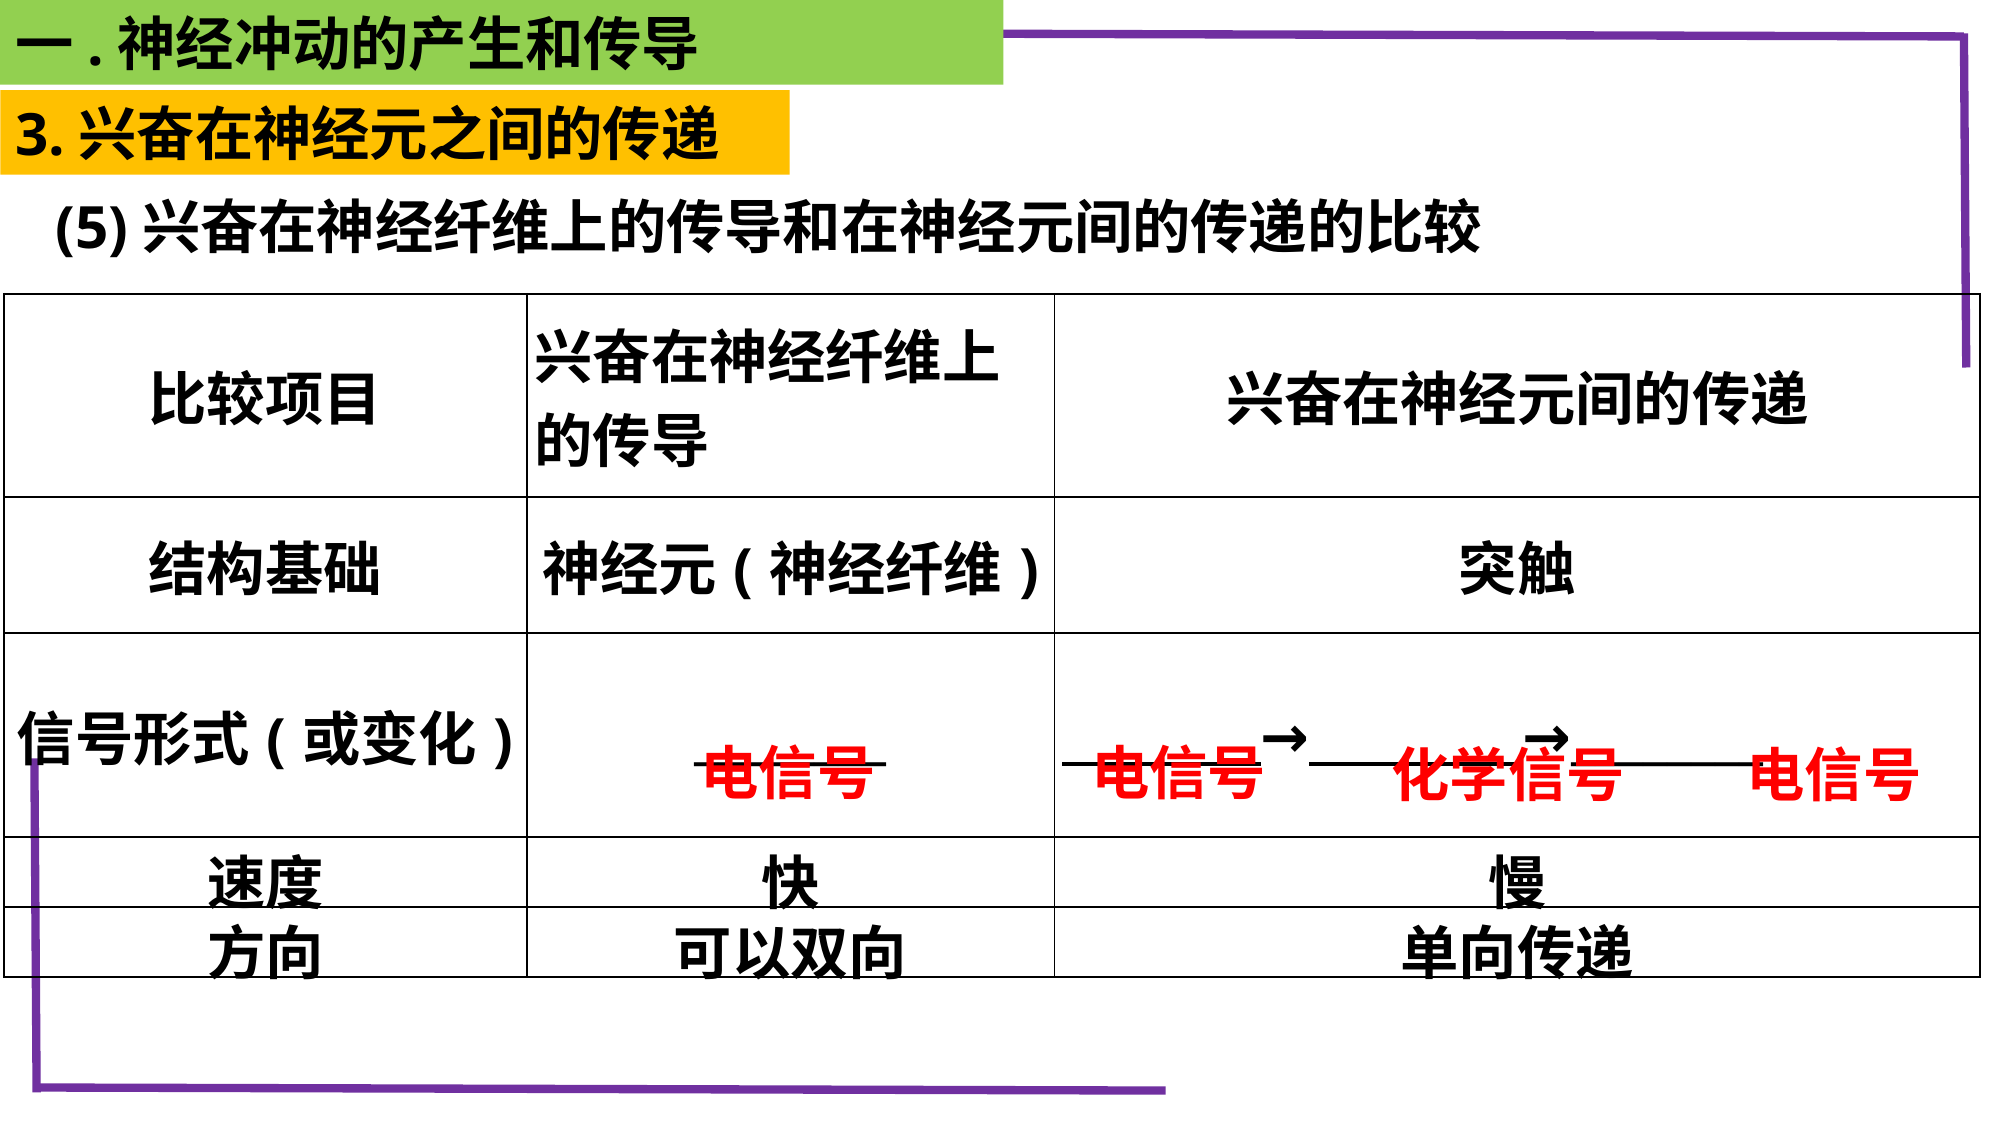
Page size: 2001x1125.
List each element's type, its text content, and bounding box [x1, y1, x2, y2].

table_cell 方向 [5, 908, 526, 976]
table_cell 快 [528, 838, 1054, 906]
text_box 一.神经冲动的产生和传导 [0, 0, 1004, 85]
table_cell ________ [528, 634, 1054, 836]
table_cell 单向传递 [1055, 908, 1979, 976]
table_header 比较项目 [5, 295, 526, 496]
table_cell 信号形式(或变化) [5, 634, 526, 836]
table_cell 结构基础 [5, 498, 526, 632]
table_header 兴奋在神经元间的传递 [1055, 295, 1979, 496]
table_cell 神经元(神经纤维) [528, 498, 1054, 632]
table_header 兴奋在神经纤维上的传导 [528, 295, 1054, 496]
text_box 3.兴奋在神经元之间的传递 [0, 90, 790, 175]
text_box (5)兴奋在神经纤维上的传导和在神经元间的传递的比较 [35, 179, 1530, 270]
table_cell → →________ [1055, 634, 1979, 836]
text_box 电信号 [1076, 729, 1282, 814]
text_box 电信号 [1732, 730, 1937, 816]
text_box 化学信号 [1377, 730, 1640, 816]
text_box 电信号 [686, 729, 891, 814]
table_cell 突触 [1055, 498, 1979, 632]
table_cell 速度 [5, 838, 526, 906]
table_cell 慢 [1055, 838, 1979, 906]
table_cell 可以双向 [528, 908, 1054, 976]
